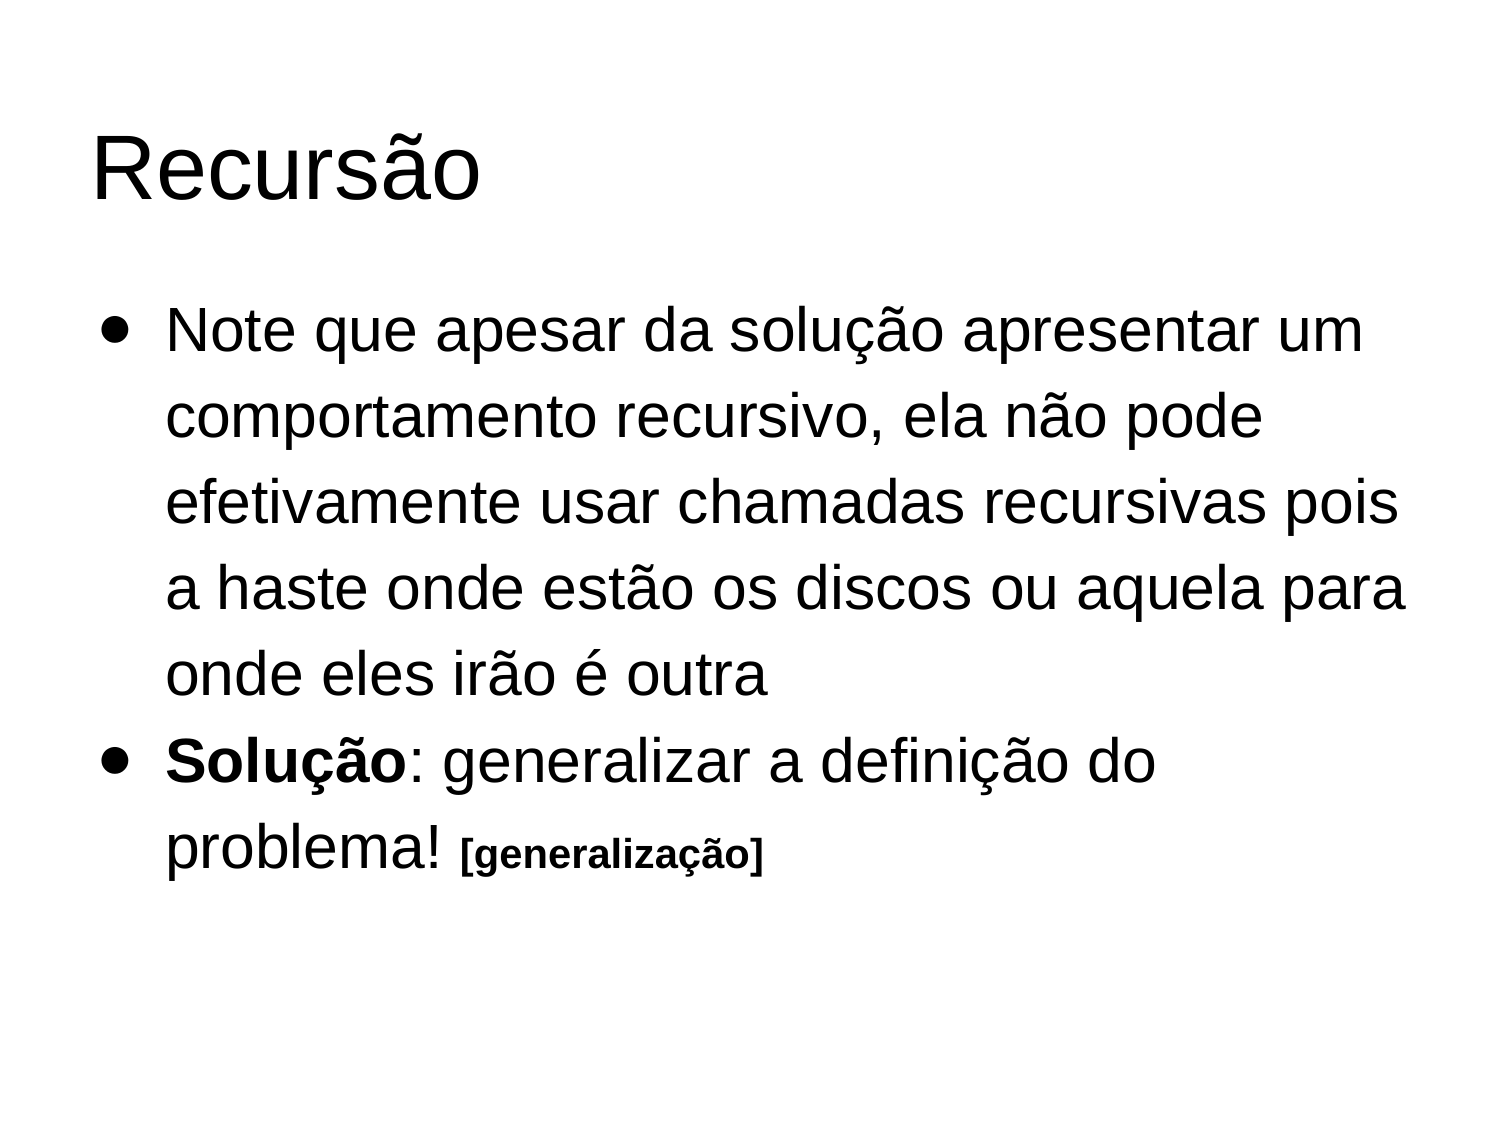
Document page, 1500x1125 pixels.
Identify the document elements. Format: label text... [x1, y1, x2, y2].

list Note que apesar da solução apresentar um comportamento recursivo, ela não pode efetivamente usar chamadas recursivas pois a haste onde estão os discos ou aquela para onde eles irão é outra Solução: generalizar a definição do problema! [generalização] [75, 262, 1425, 1078]
title Recursão [75, 45, 1425, 233]
